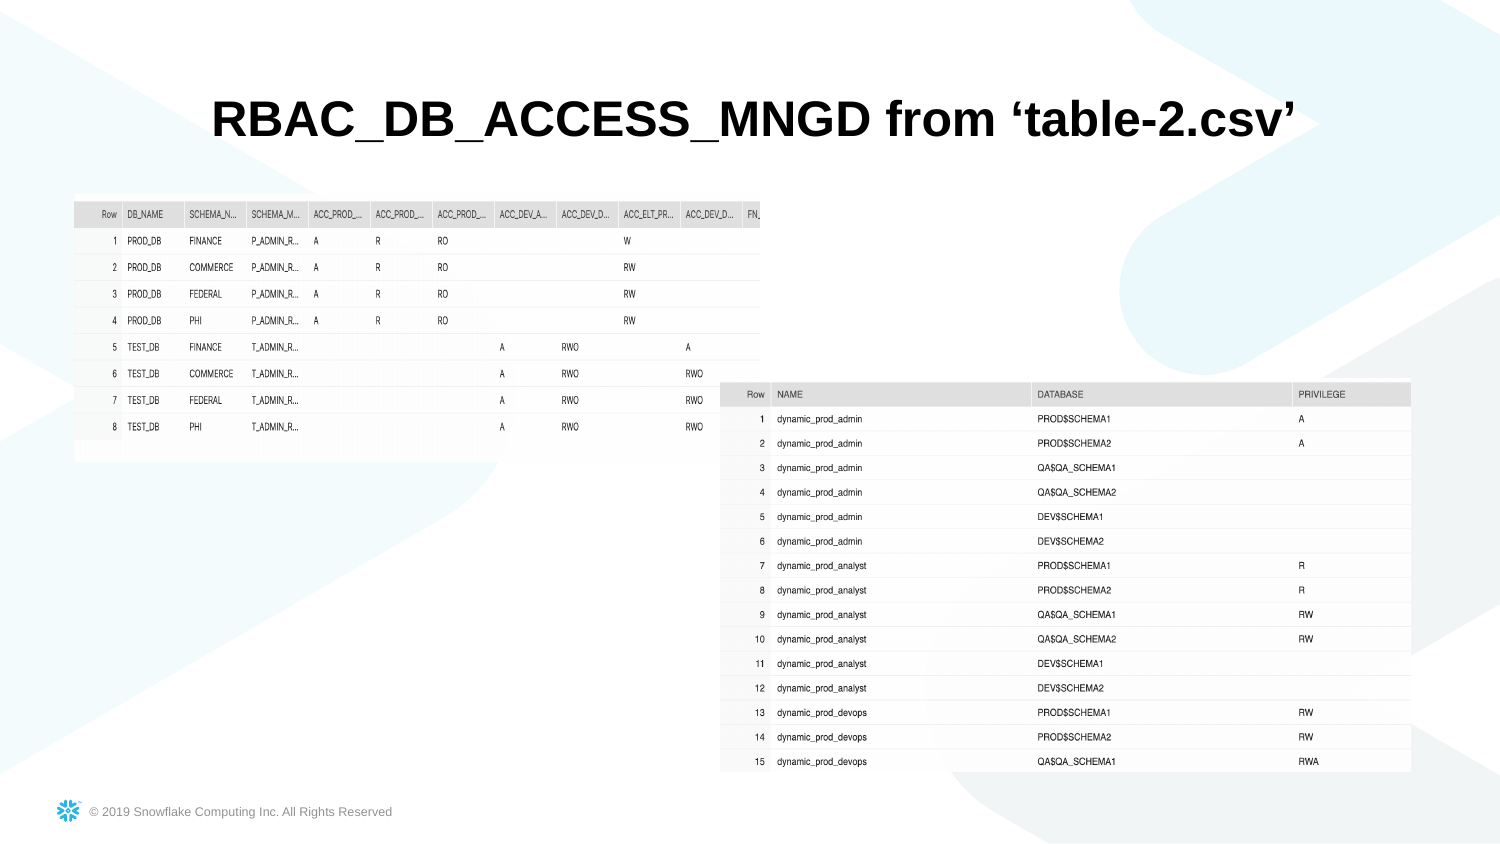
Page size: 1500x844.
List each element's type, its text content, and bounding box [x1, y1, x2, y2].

picture [74, 194, 1411, 773]
list RBAC_DB_ACCESS_MNGD from ‘table-2.csv’ [49, 63, 1459, 153]
